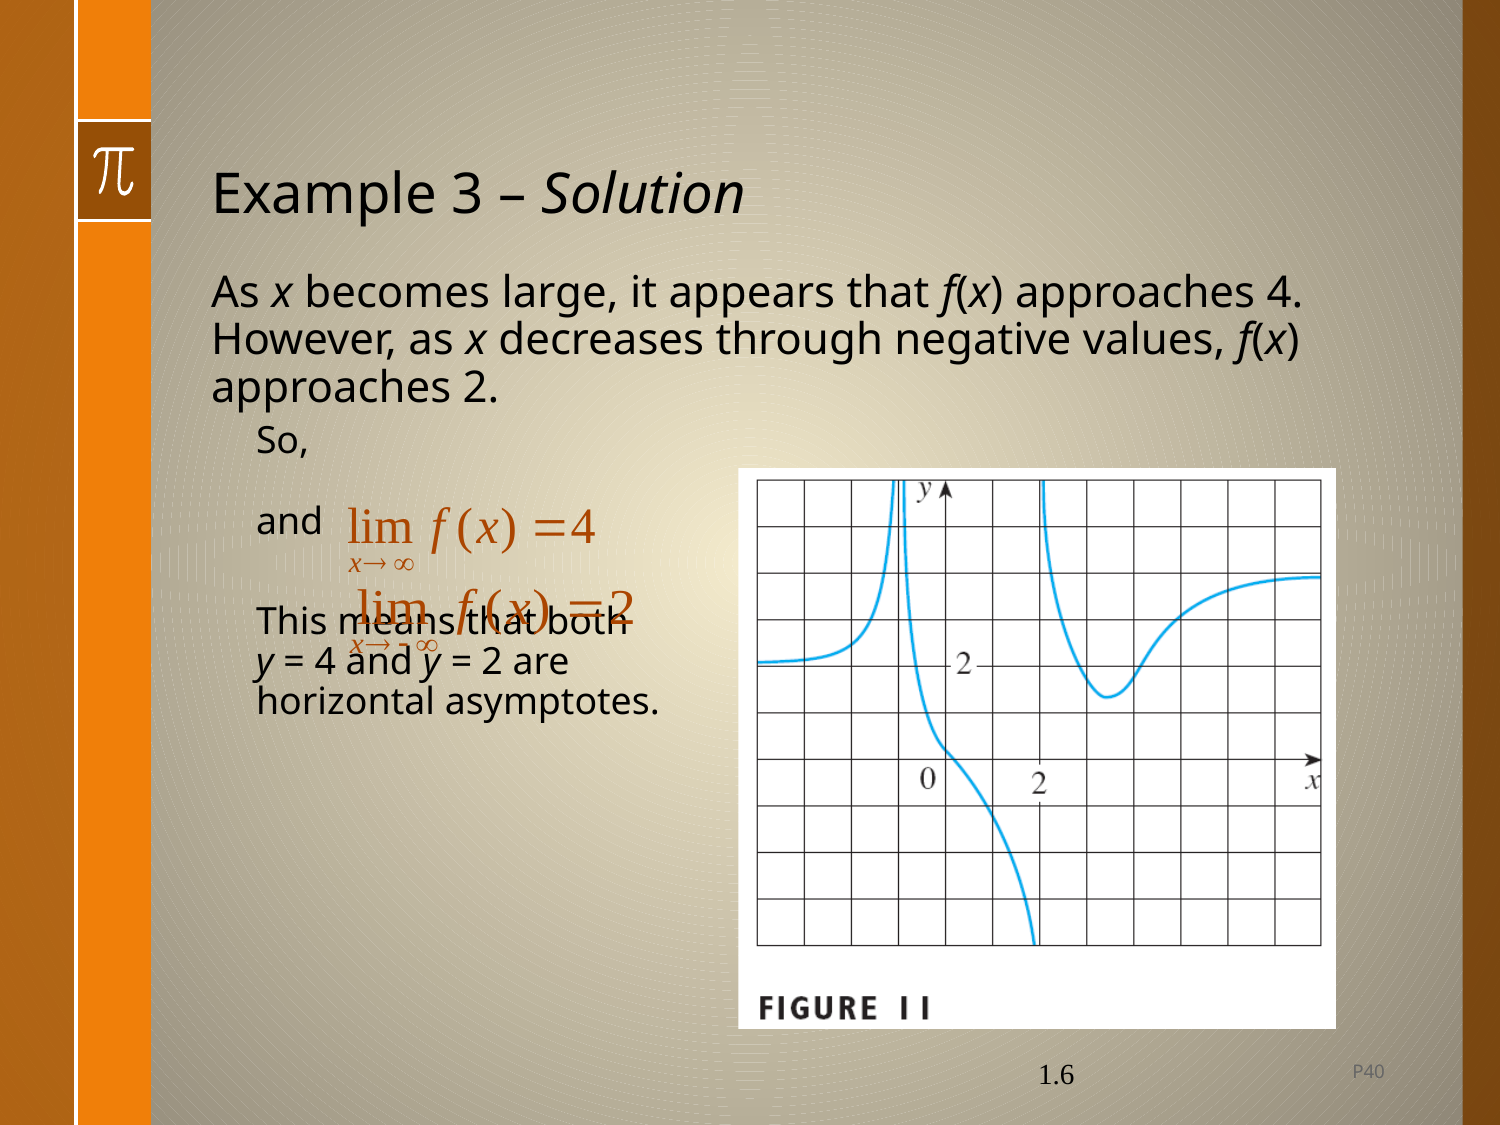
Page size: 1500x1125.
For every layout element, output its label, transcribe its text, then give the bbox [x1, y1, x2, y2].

footer 1.6 [811, 1042, 1301, 1103]
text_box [339, 492, 603, 574]
title Example 3 – Solution [196, 29, 1400, 233]
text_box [339, 574, 645, 667]
list As x becomes large, it appears that f(x) approaches 4. However, as x decreases through negative values, f(x) approaches 2. So, and This means that both y = 4 and y = 2 are horizontal asymptotes. [196, 262, 1400, 1013]
picture [738, 468, 1336, 1029]
slide_number P40 [1325, 1042, 1400, 1103]
